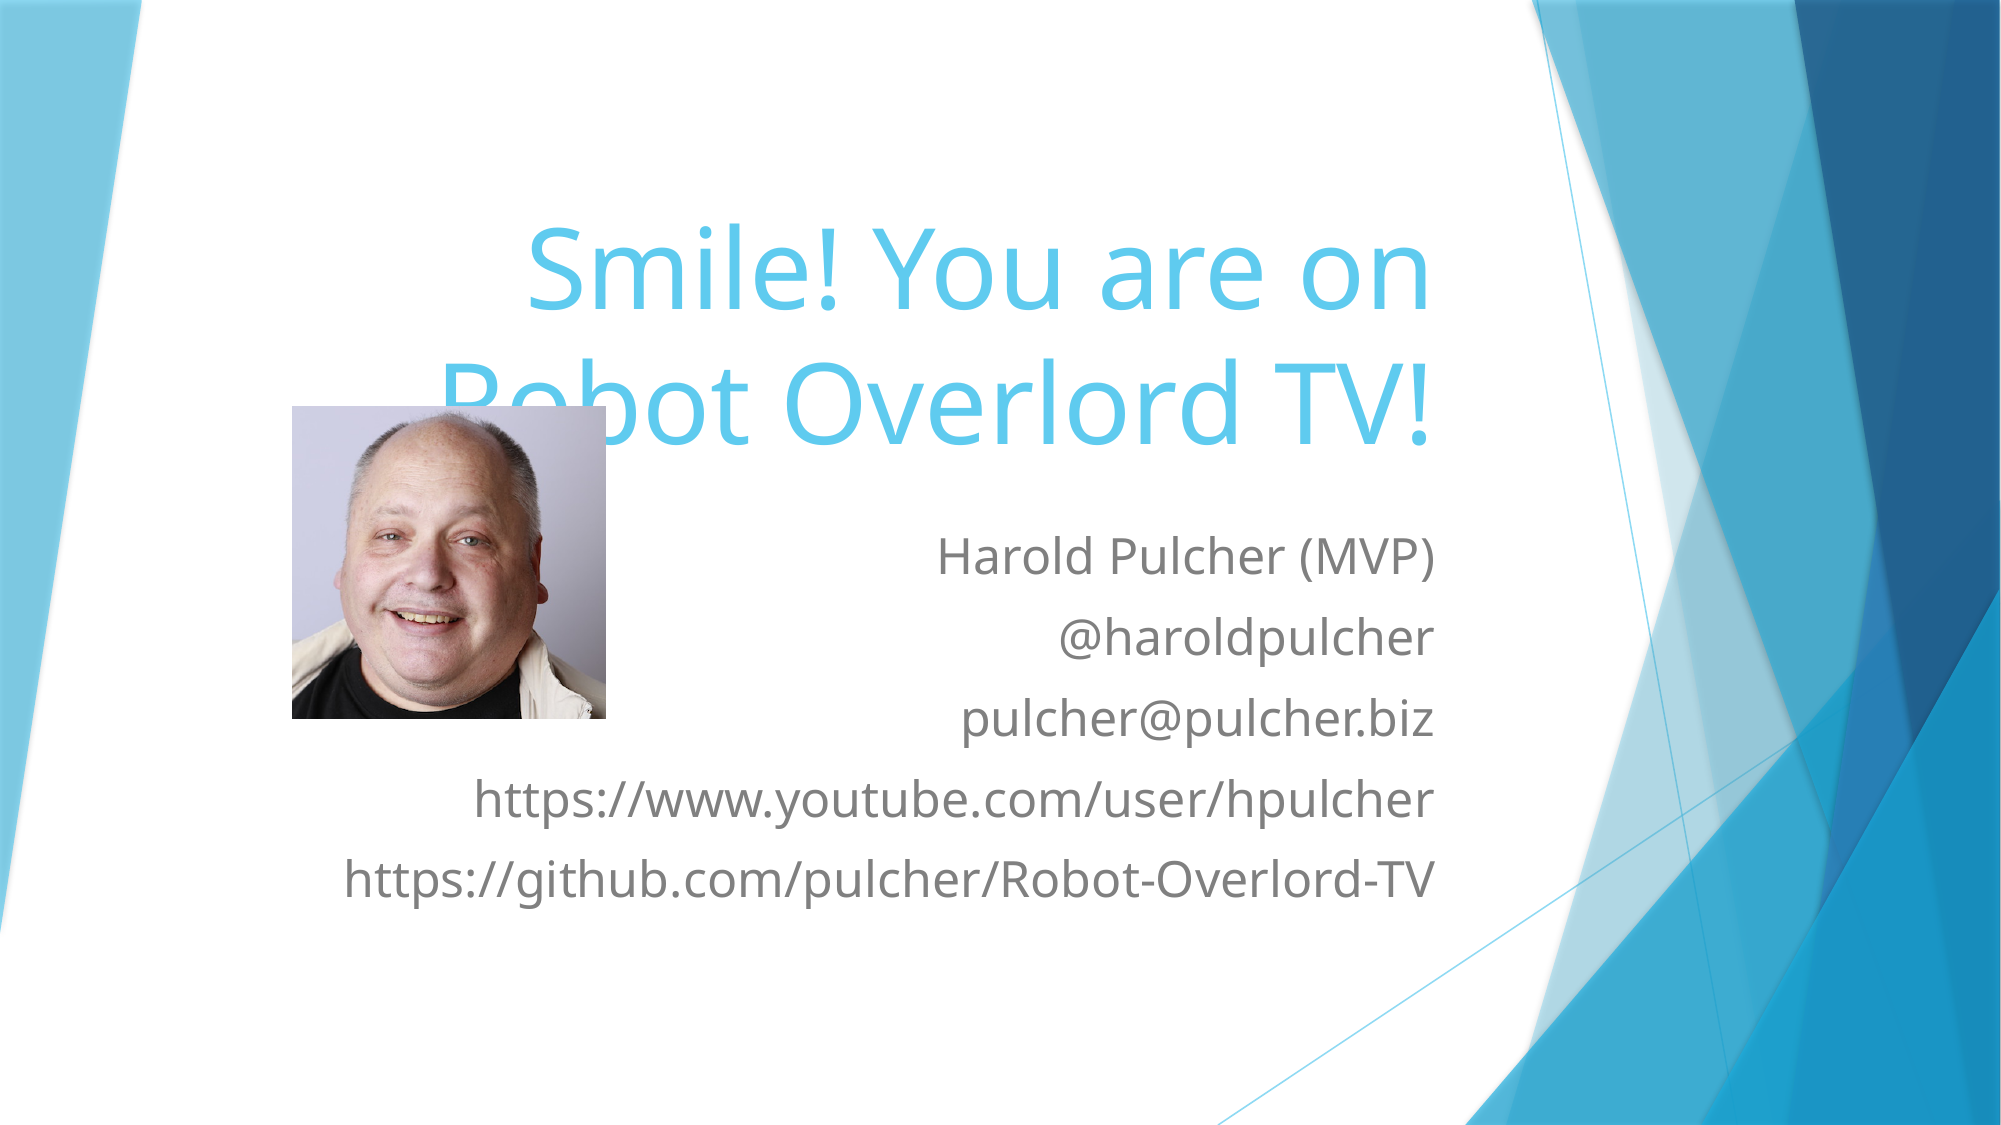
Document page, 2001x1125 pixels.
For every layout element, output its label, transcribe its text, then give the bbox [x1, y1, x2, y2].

title Smile! You are on Robot Overlord TV! [176, 204, 1451, 475]
picture [292, 405, 606, 720]
subtitle Harold Pulcher (MVP) @haroldpulcher pulcher@pulcher.biz https://www.youtube.com/user/hpulcher https://github.com/pulcher/Robot-Overlord-TV [176, 517, 1451, 956]
